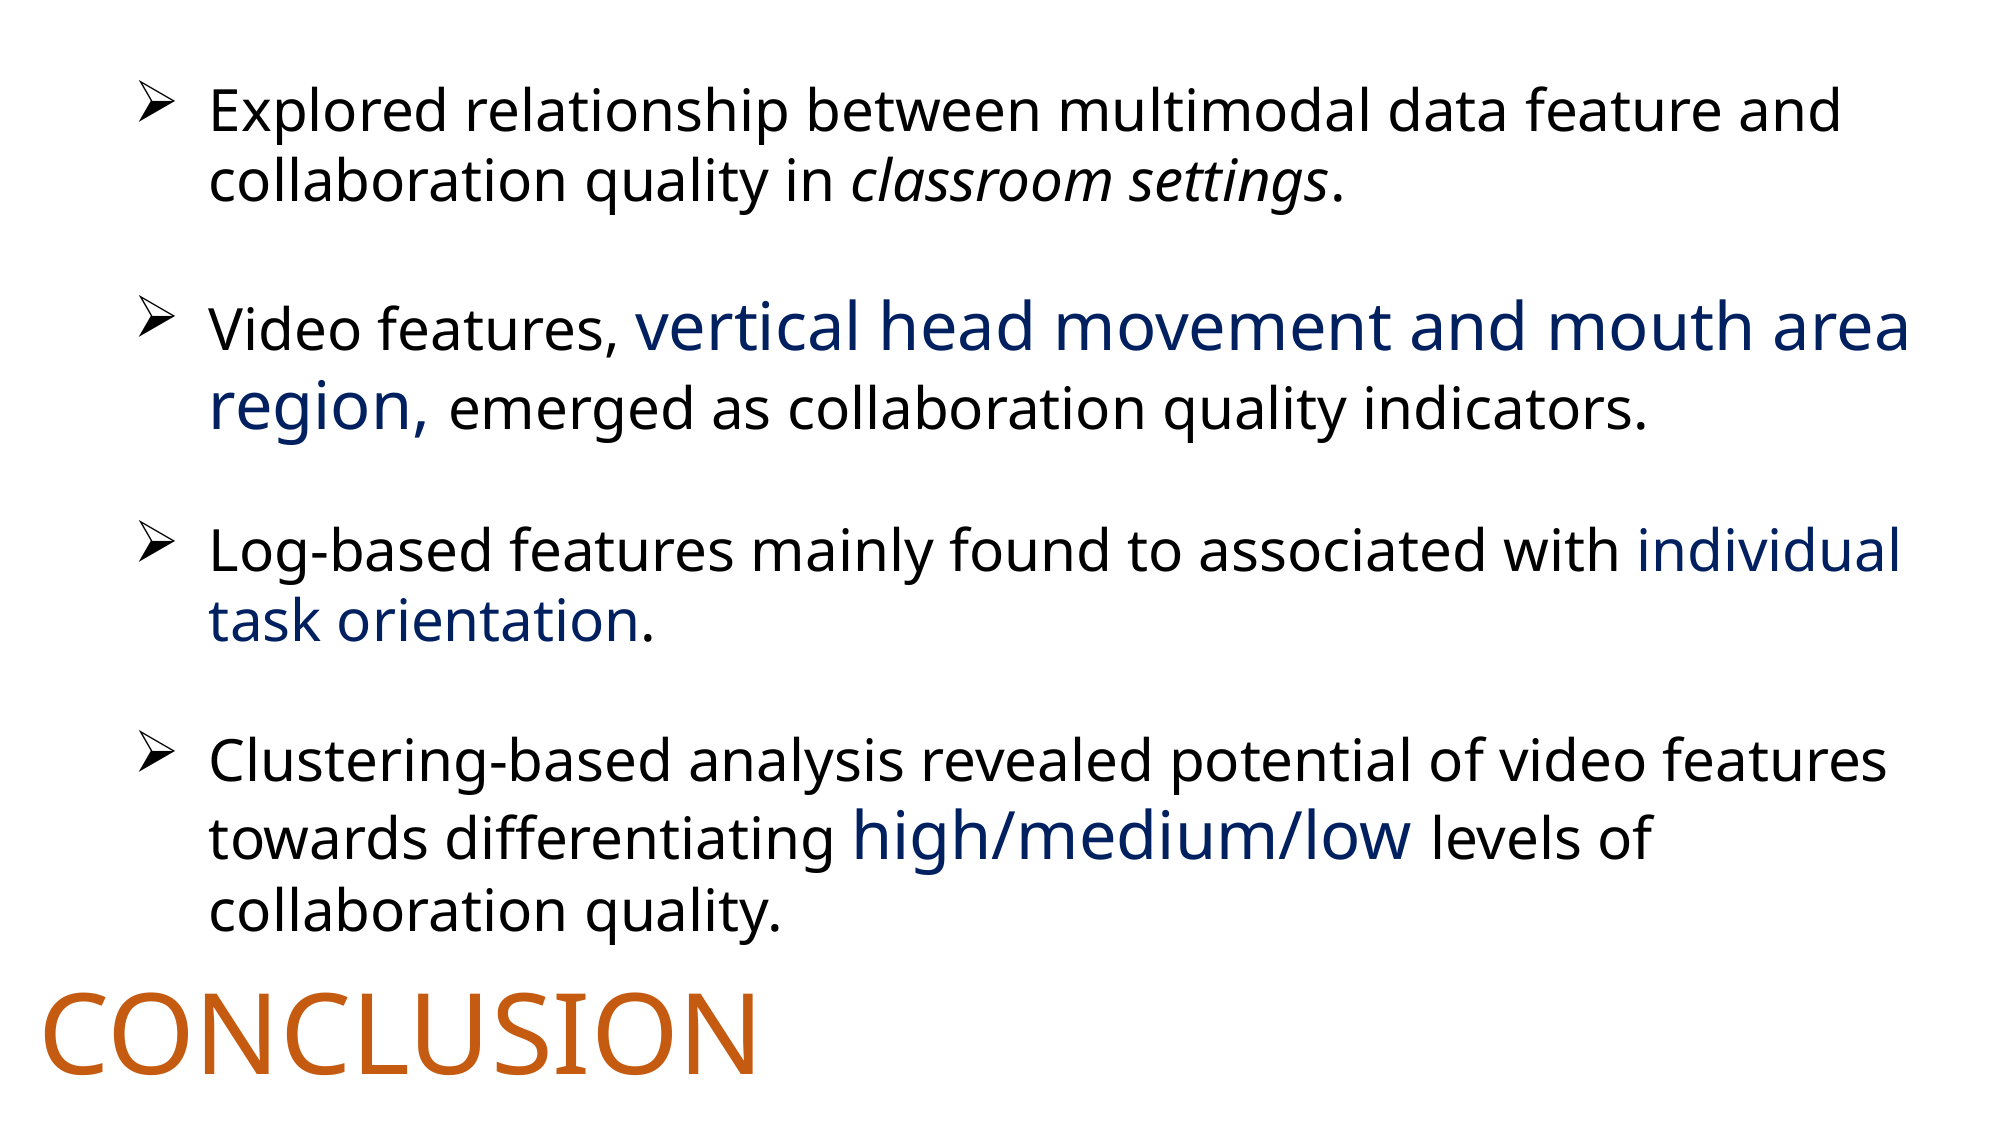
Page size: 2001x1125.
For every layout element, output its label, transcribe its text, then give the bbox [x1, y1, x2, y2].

text_box Explored relationship between multimodal data feature and collaboration quality in classroom settings. Video features, vertical head movement and mouth area region, emerged as collaboration quality indicators. Log-based features mainly found to associated with individual task orientation. Clustering-based analysis revealed potential of video features towards differentiating high/medium/low levels of collaboration quality. [119, 66, 1977, 1021]
text_box CONCLUSION [23, 954, 1169, 1105]
